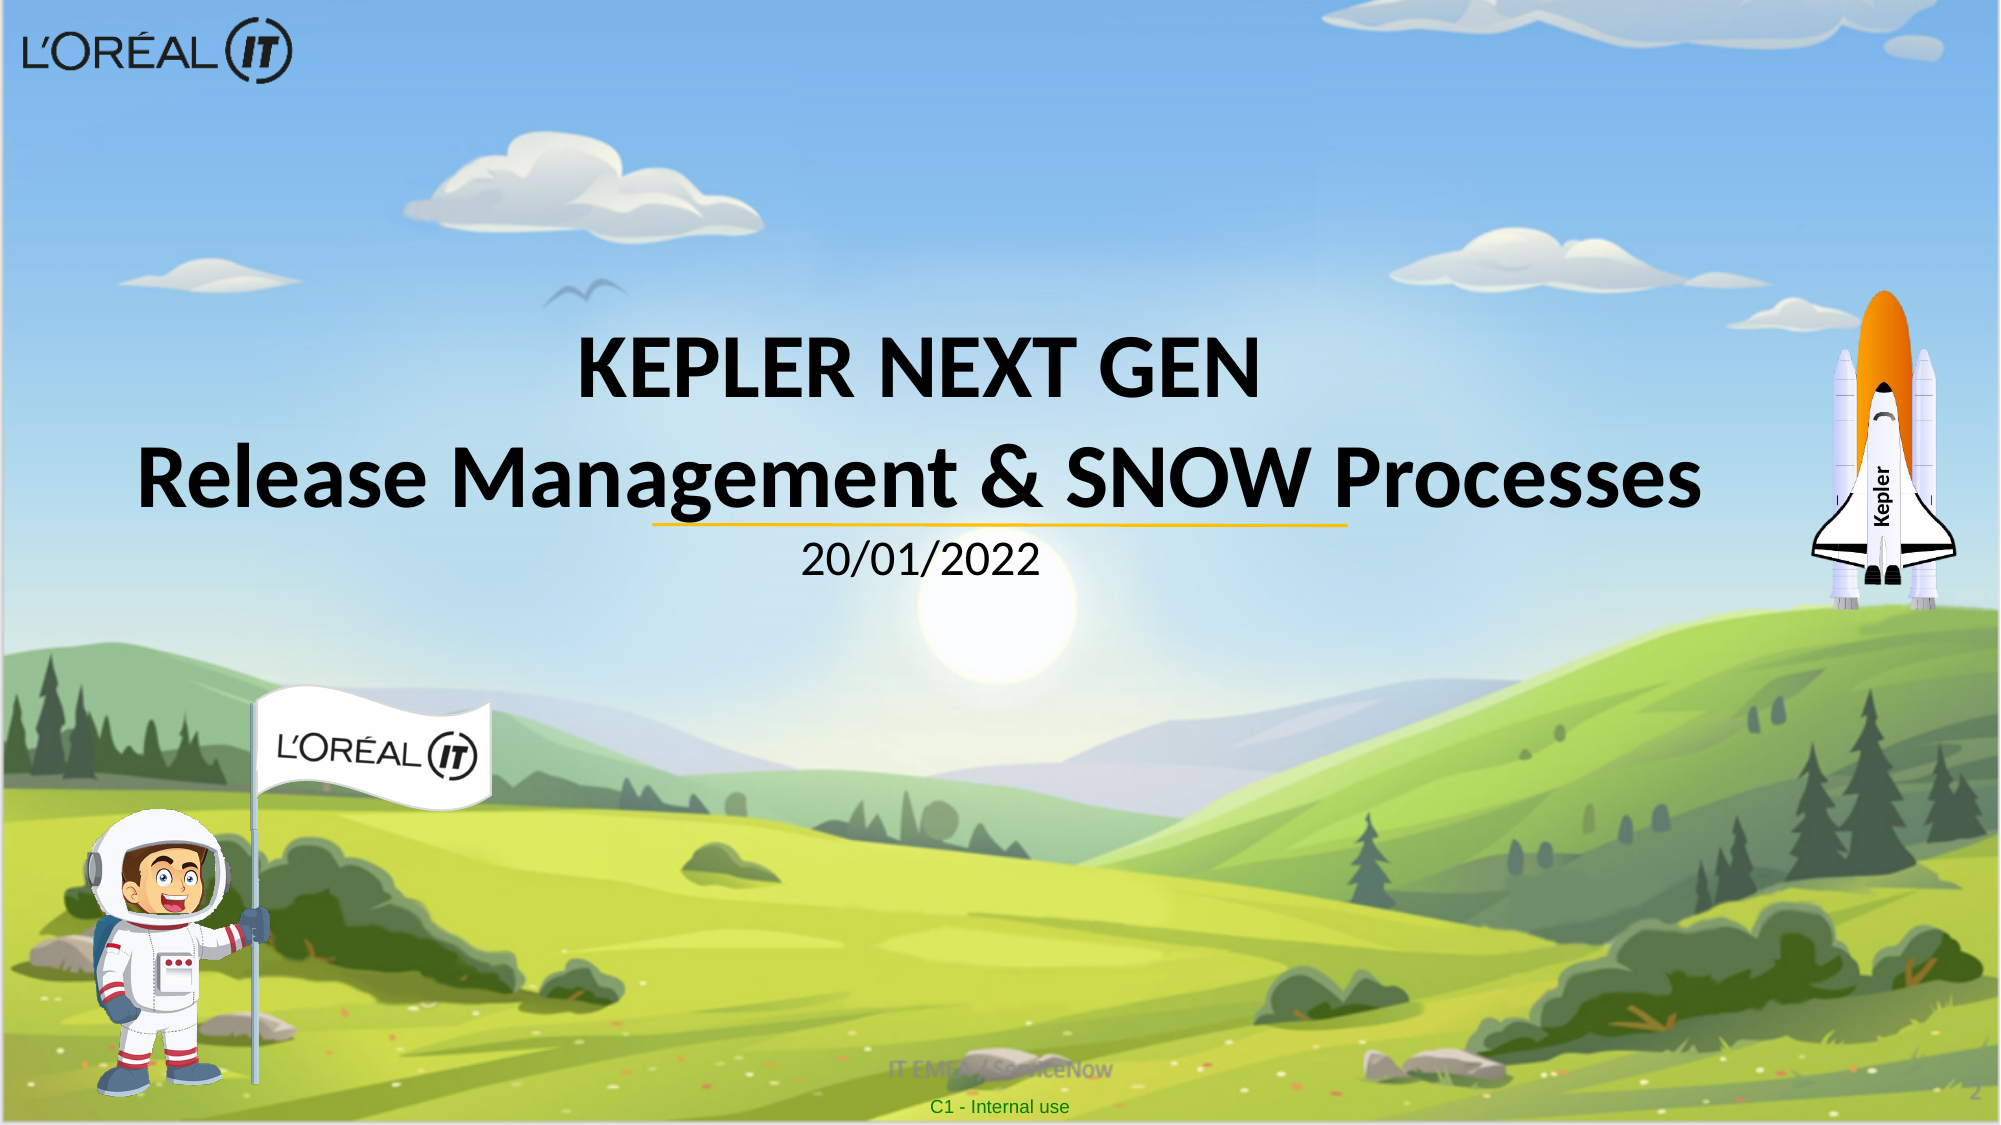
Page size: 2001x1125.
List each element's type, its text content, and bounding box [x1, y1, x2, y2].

text_box KEPLER NEXT GEN Release Management & SNOW Processes 20/01/2022 [98, 298, 1744, 703]
picture [0, 0, 2001, 1125]
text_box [1758, 276, 2000, 651]
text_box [53, 650, 491, 1102]
